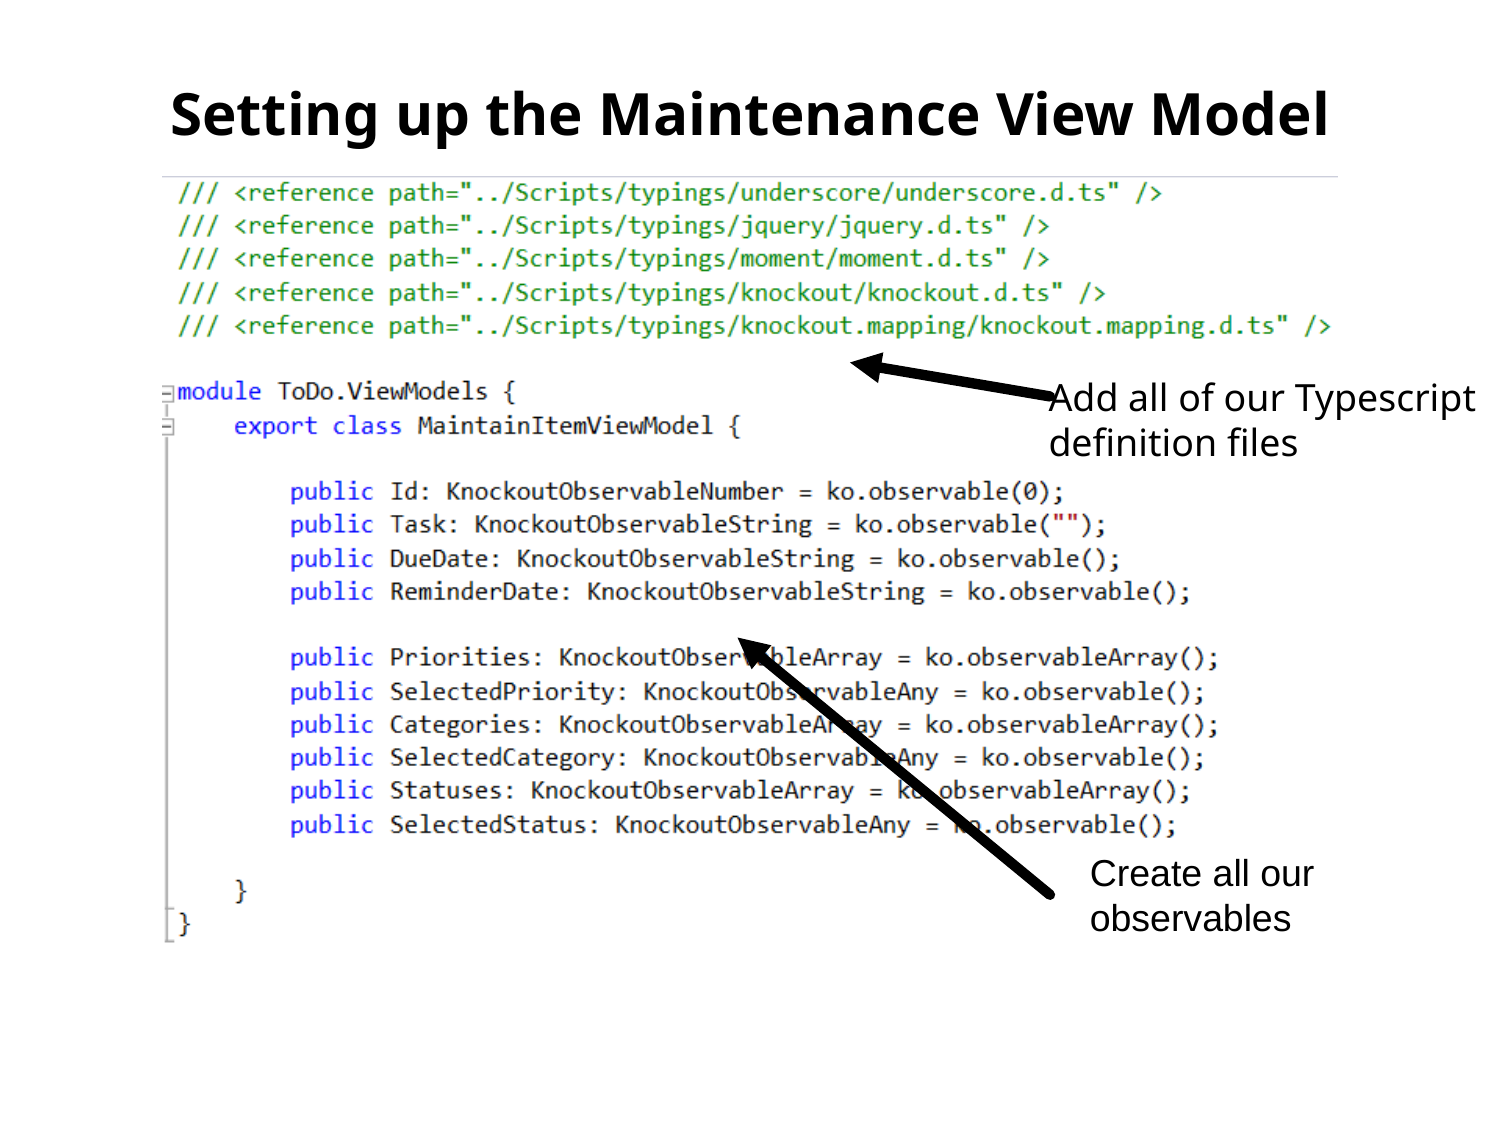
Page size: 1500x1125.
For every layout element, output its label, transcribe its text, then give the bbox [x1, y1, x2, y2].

text_box Add all of our Typescript definition files [1343, 366, 1492, 471]
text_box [849, 362, 1050, 397]
picture [162, 176, 1338, 949]
title Setting up the Maintenance View Model [74, 49, 1426, 176]
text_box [737, 637, 1050, 895]
